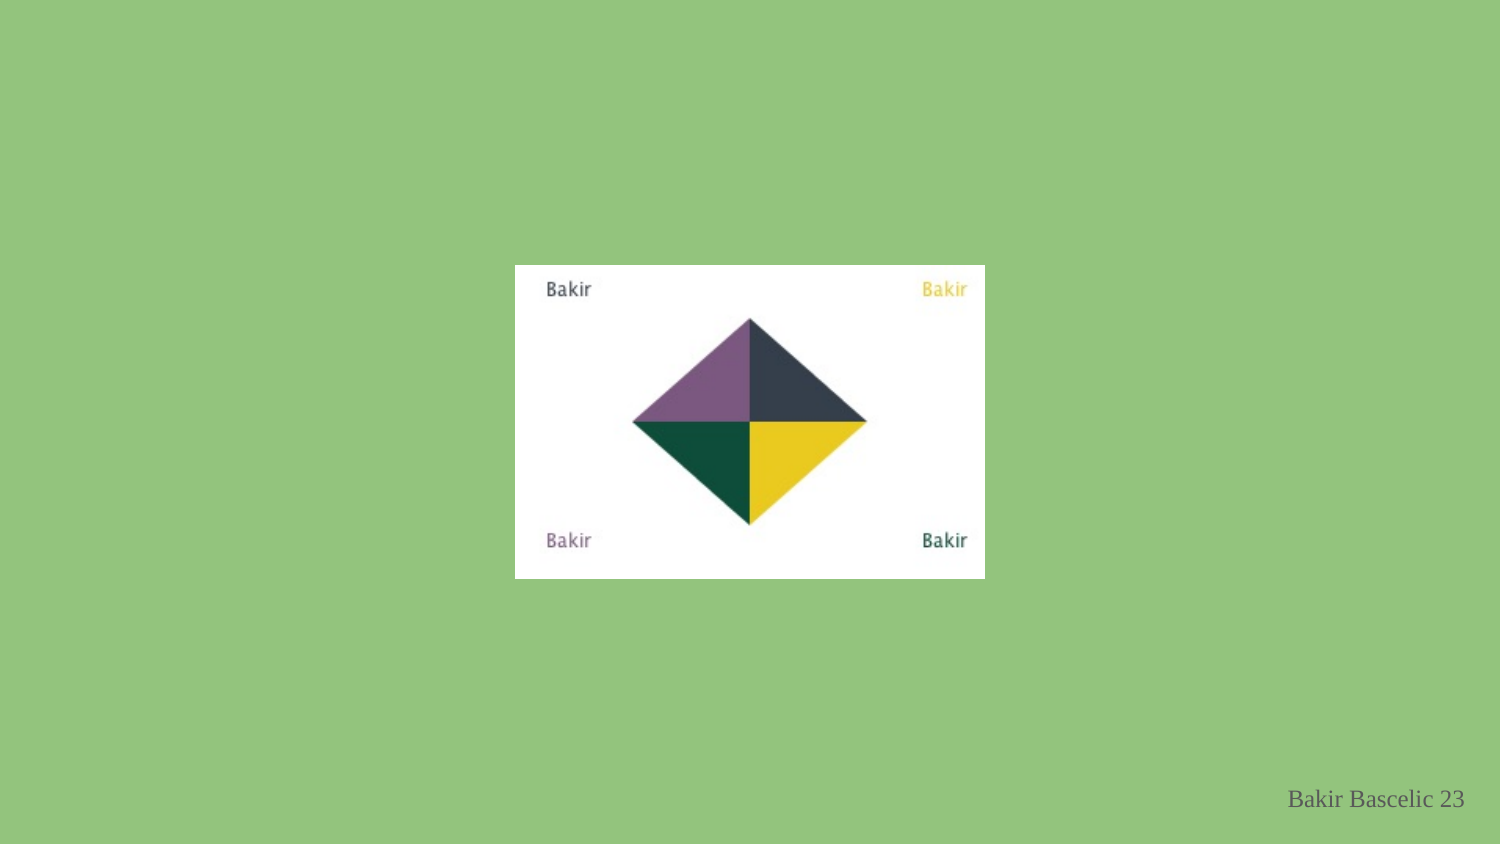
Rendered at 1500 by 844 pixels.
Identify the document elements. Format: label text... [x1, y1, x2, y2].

picture [515, 265, 985, 579]
slide_number Bakir Bascelic ‹#› [1270, 764, 1480, 830]
